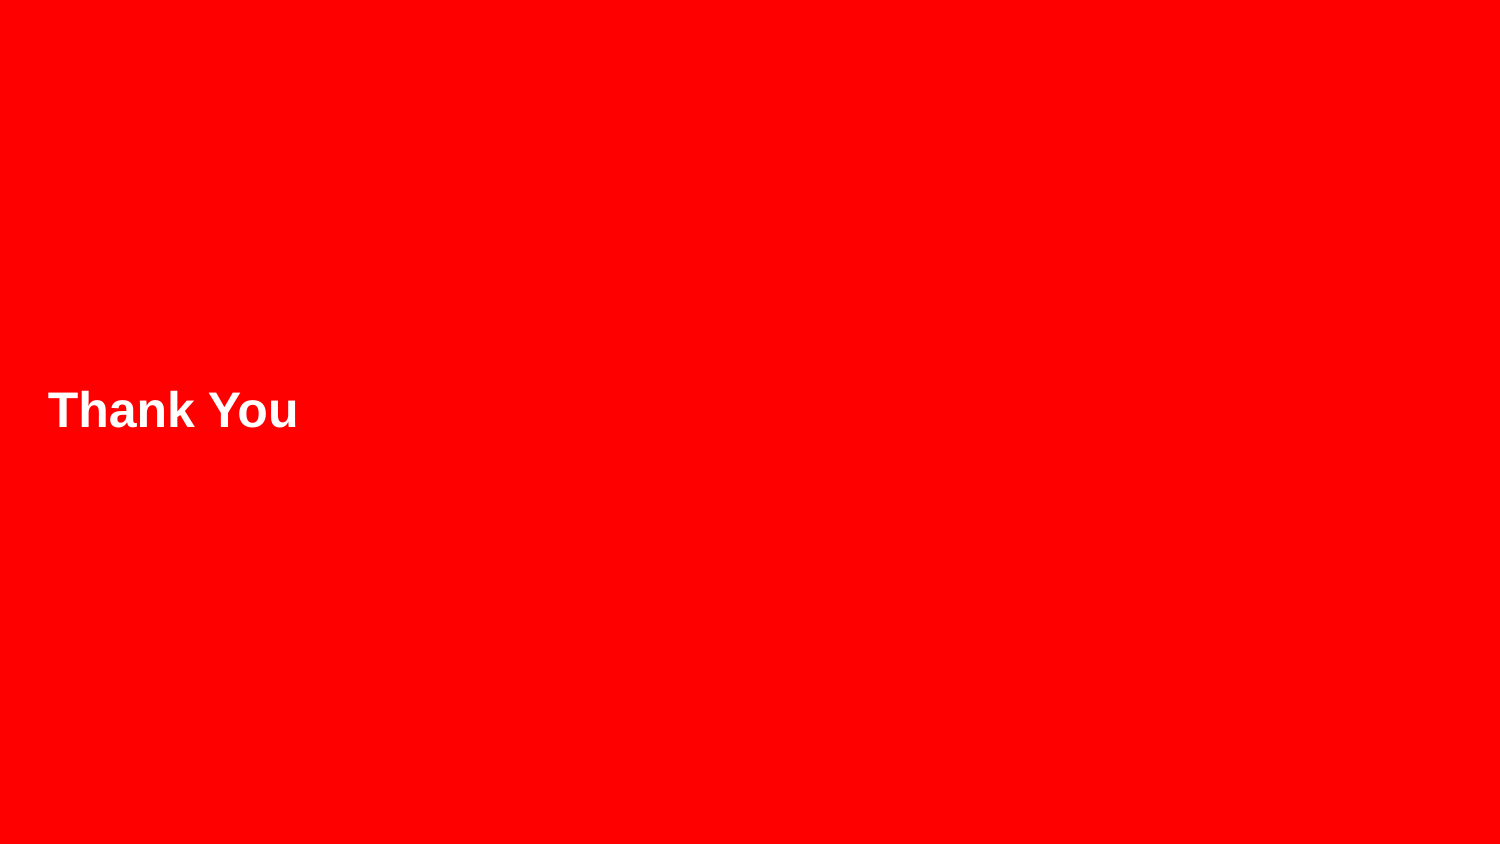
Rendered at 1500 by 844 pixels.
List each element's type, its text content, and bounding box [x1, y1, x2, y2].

text_box Thank You [33, 370, 1071, 445]
